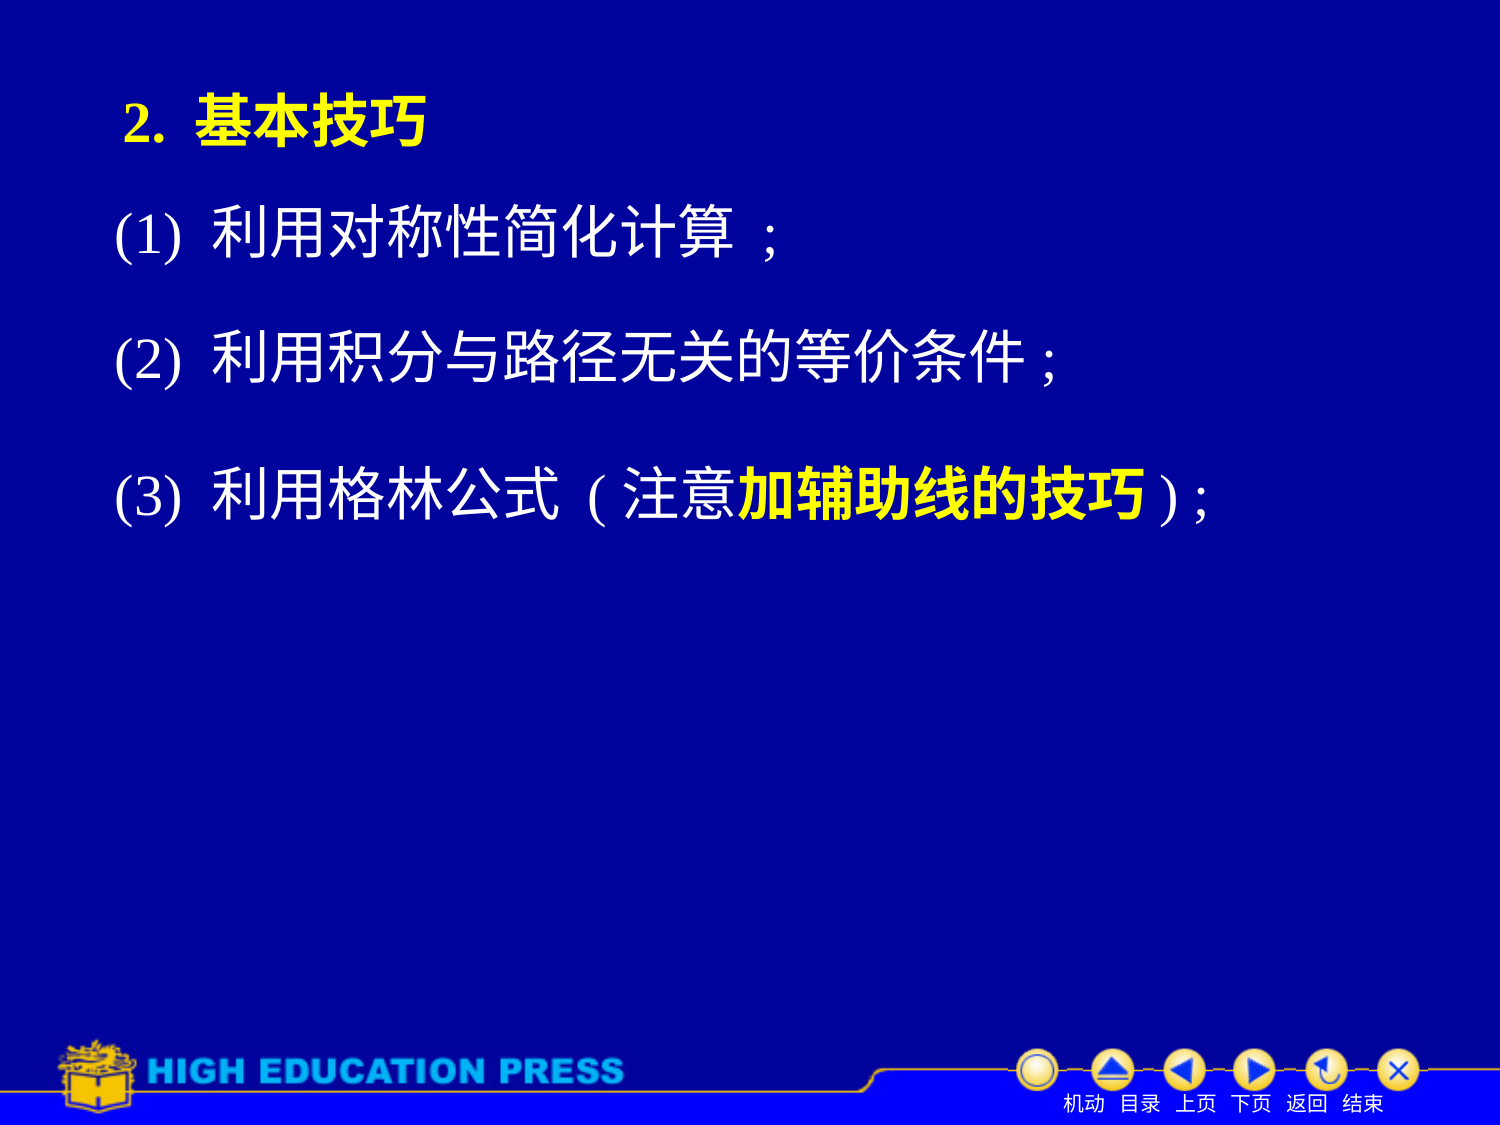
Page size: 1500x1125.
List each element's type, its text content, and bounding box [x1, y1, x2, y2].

text_box (2) 利用积分与路径无关的等价条件; [99, 312, 1188, 398]
text_box 机动 目录 上页 下页 返回 结束 [1049, 1082, 1404, 1123]
text_box (1) 利用对称性简化计算 ; [99, 187, 845, 273]
title 2. 基本技巧 [87, 75, 463, 163]
text_box (3) 利用格林公式 (注意加辅助线的技巧) ; [99, 450, 1413, 535]
picture [0, 0, 1500, 1125]
